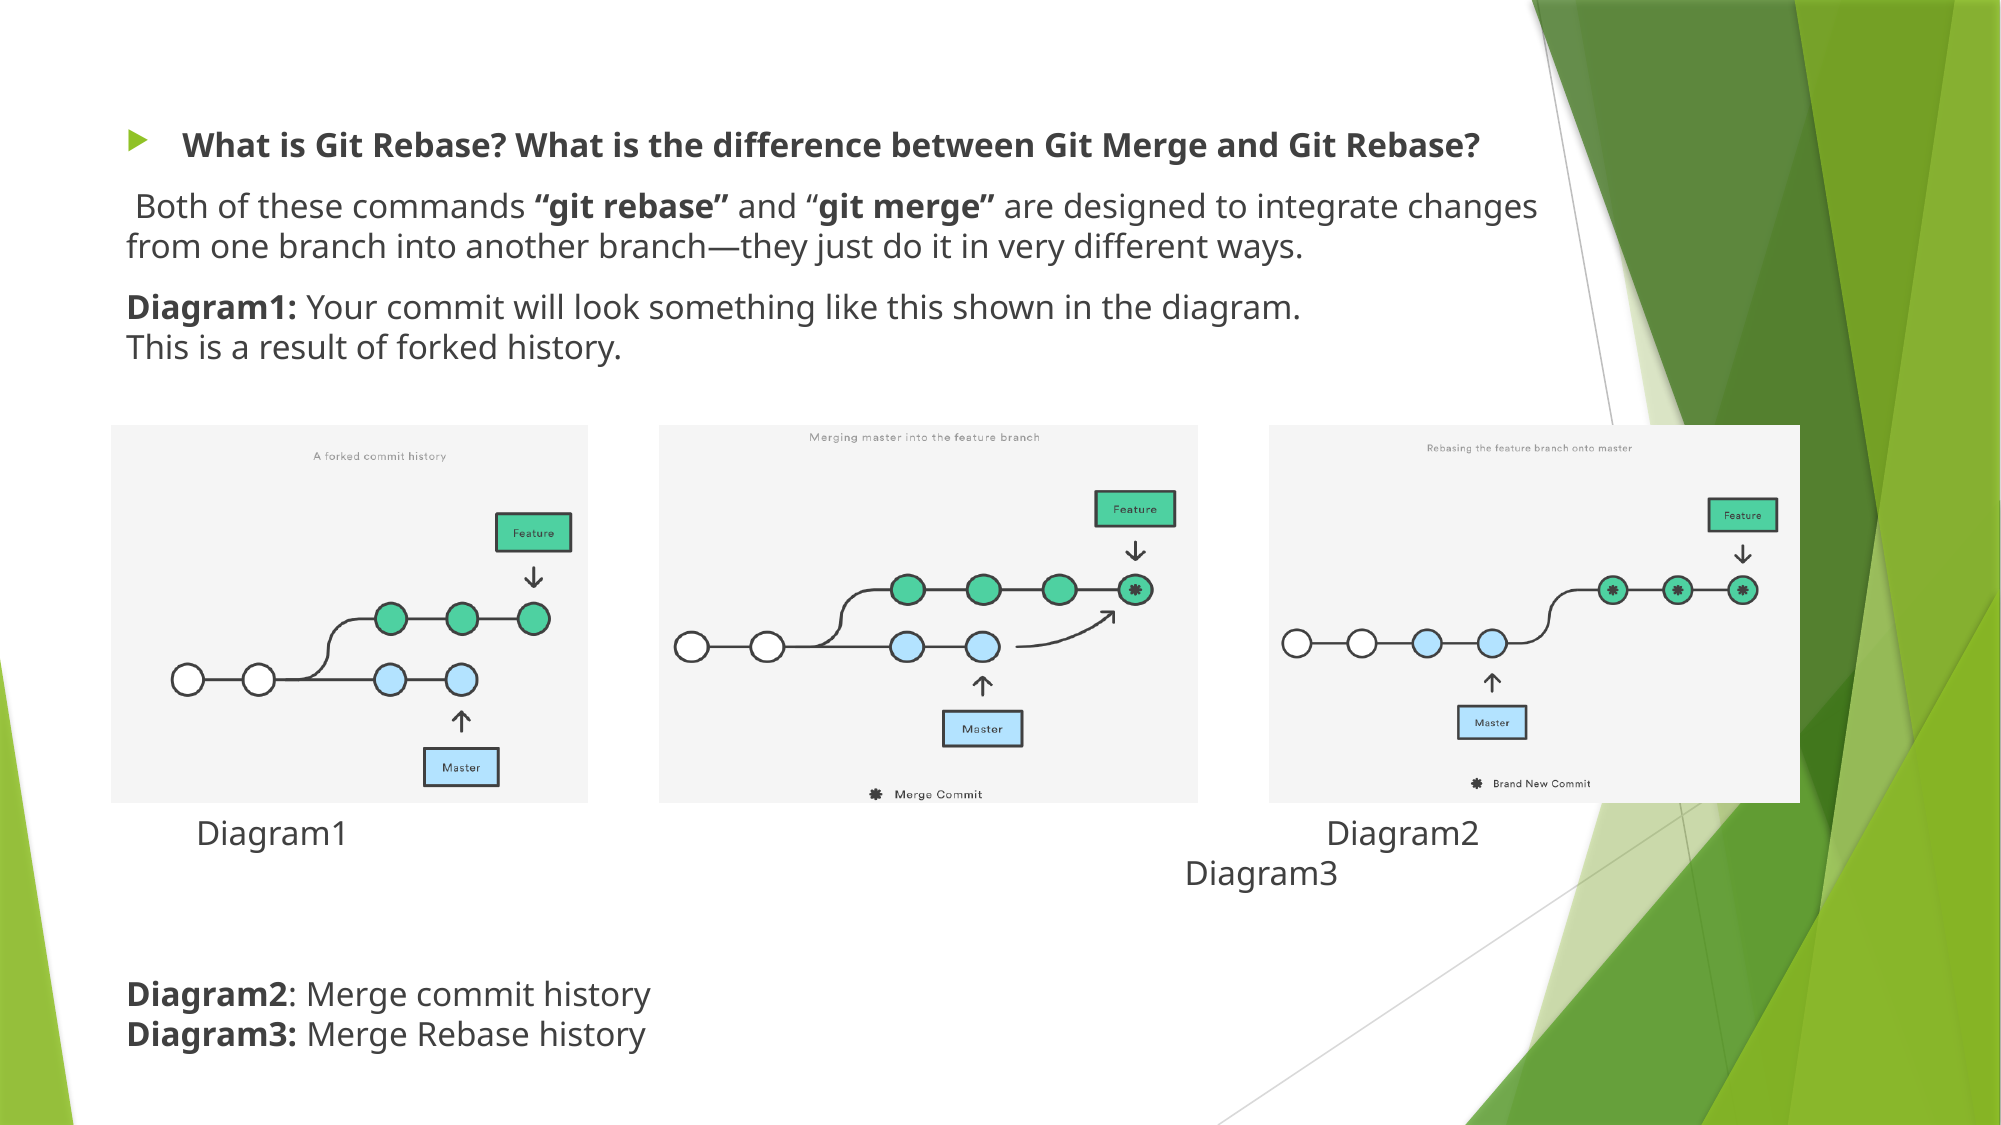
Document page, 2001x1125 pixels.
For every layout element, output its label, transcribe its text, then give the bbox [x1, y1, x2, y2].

picture [1269, 425, 1800, 803]
picture [110, 425, 588, 803]
picture [659, 425, 1198, 803]
list What is Git Rebase? What is the difference between Git Merge and Git Rebase? Both of these commands “git rebase” and “git merge” are designed to integrate changes from one branch into another branch—they just do it in very different ways. Diagram1: Your commit will look something like this shown in the diagram. This is a result of forked history. Diagram1 Diagram2 Diagram3 Diagram2: Merge commit history Diagram3: Merge Rebase history [111, 116, 1619, 383]
